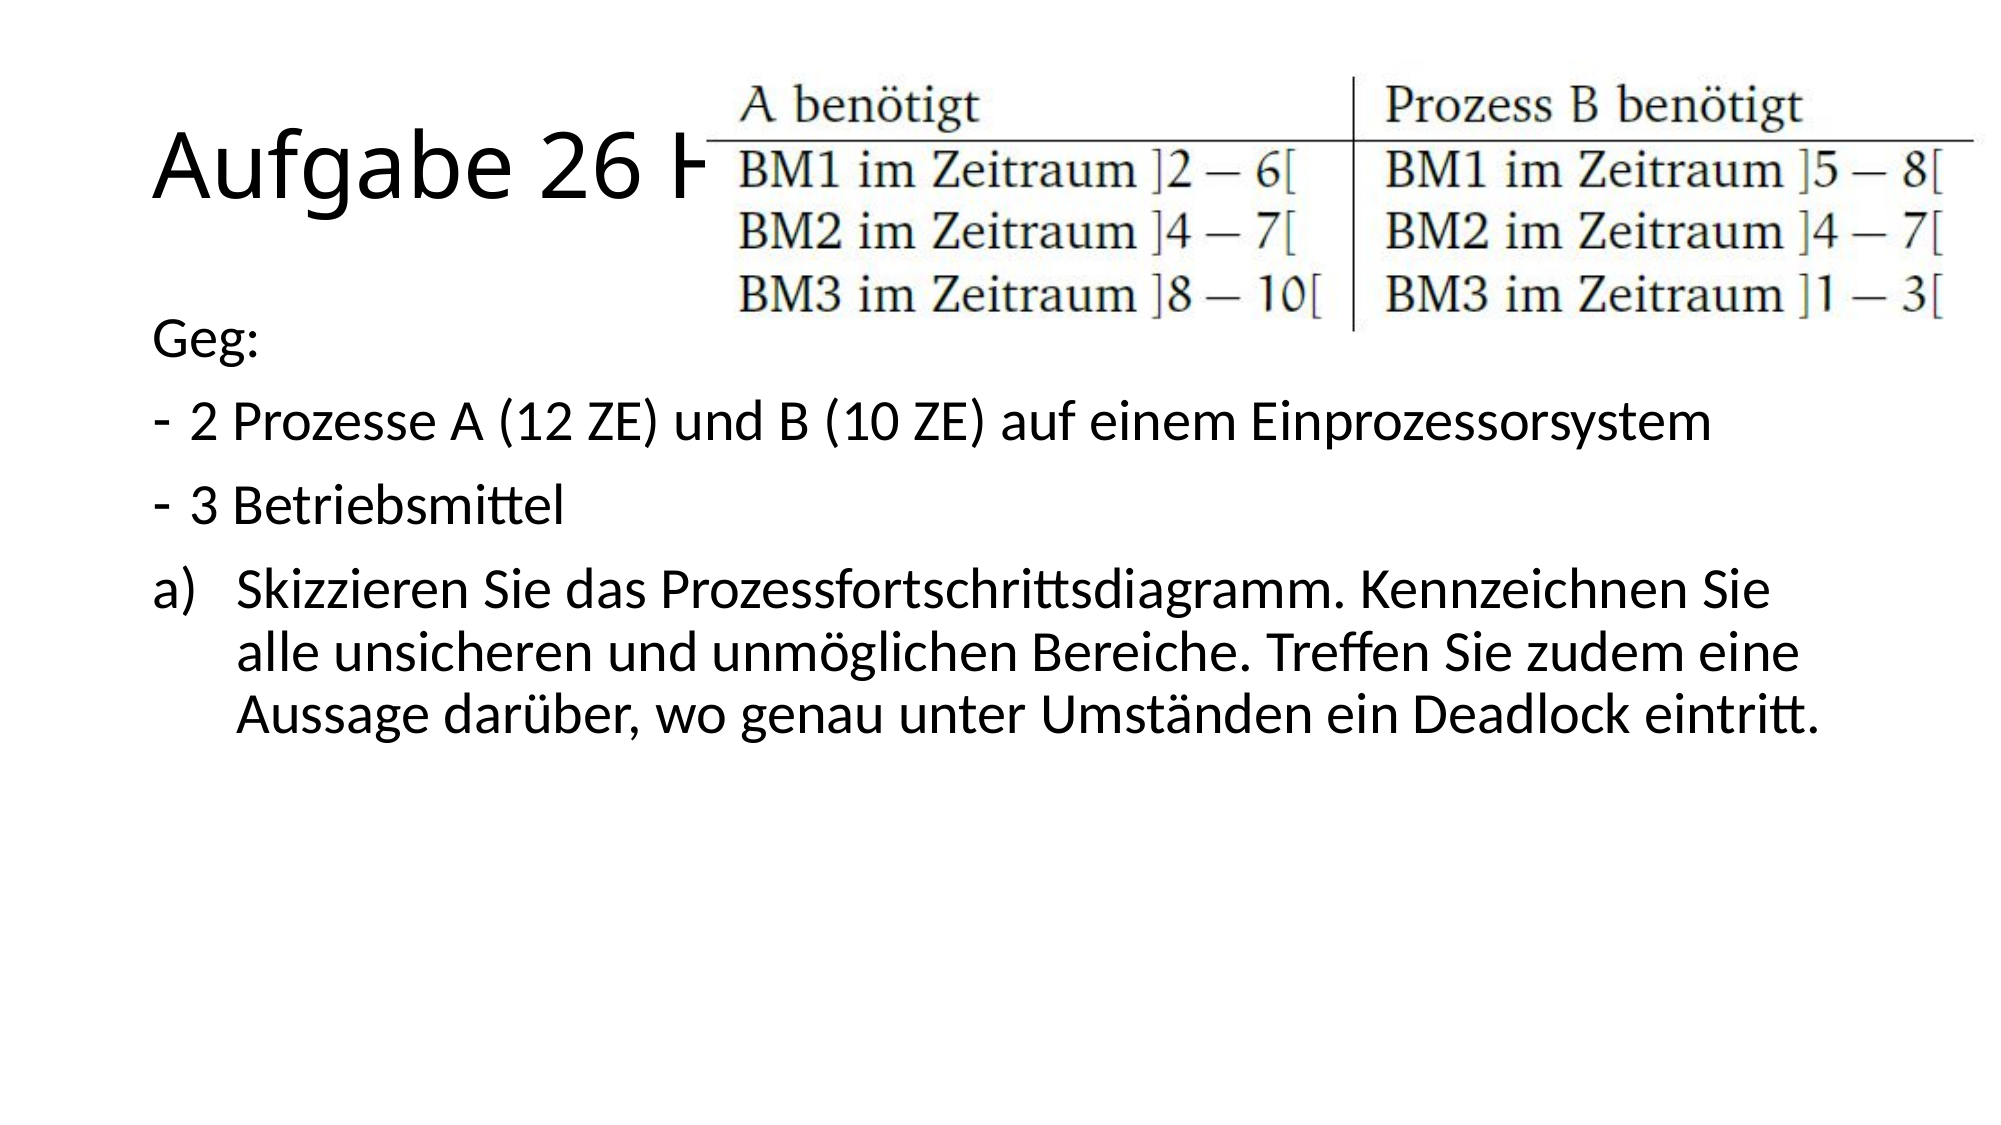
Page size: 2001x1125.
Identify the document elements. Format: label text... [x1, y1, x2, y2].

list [704, 59, 1985, 359]
text_box Geg: 2 Prozesse A (12 ZE) und B (10 ZE) auf einem Einprozessorsystem 3 Betriebsmittel Skizzieren Sie das Prozessfortschrittsdiagramm. Kennzeichnen Sie alle unsicheren und unmöglichen Bereiche. Treffen Sie zudem eine Aussage darüber, wo genau unter Umständen ein Deadlock eintritt. [137, 299, 1863, 1125]
title Aufgabe 26 H) [137, 59, 704, 278]
